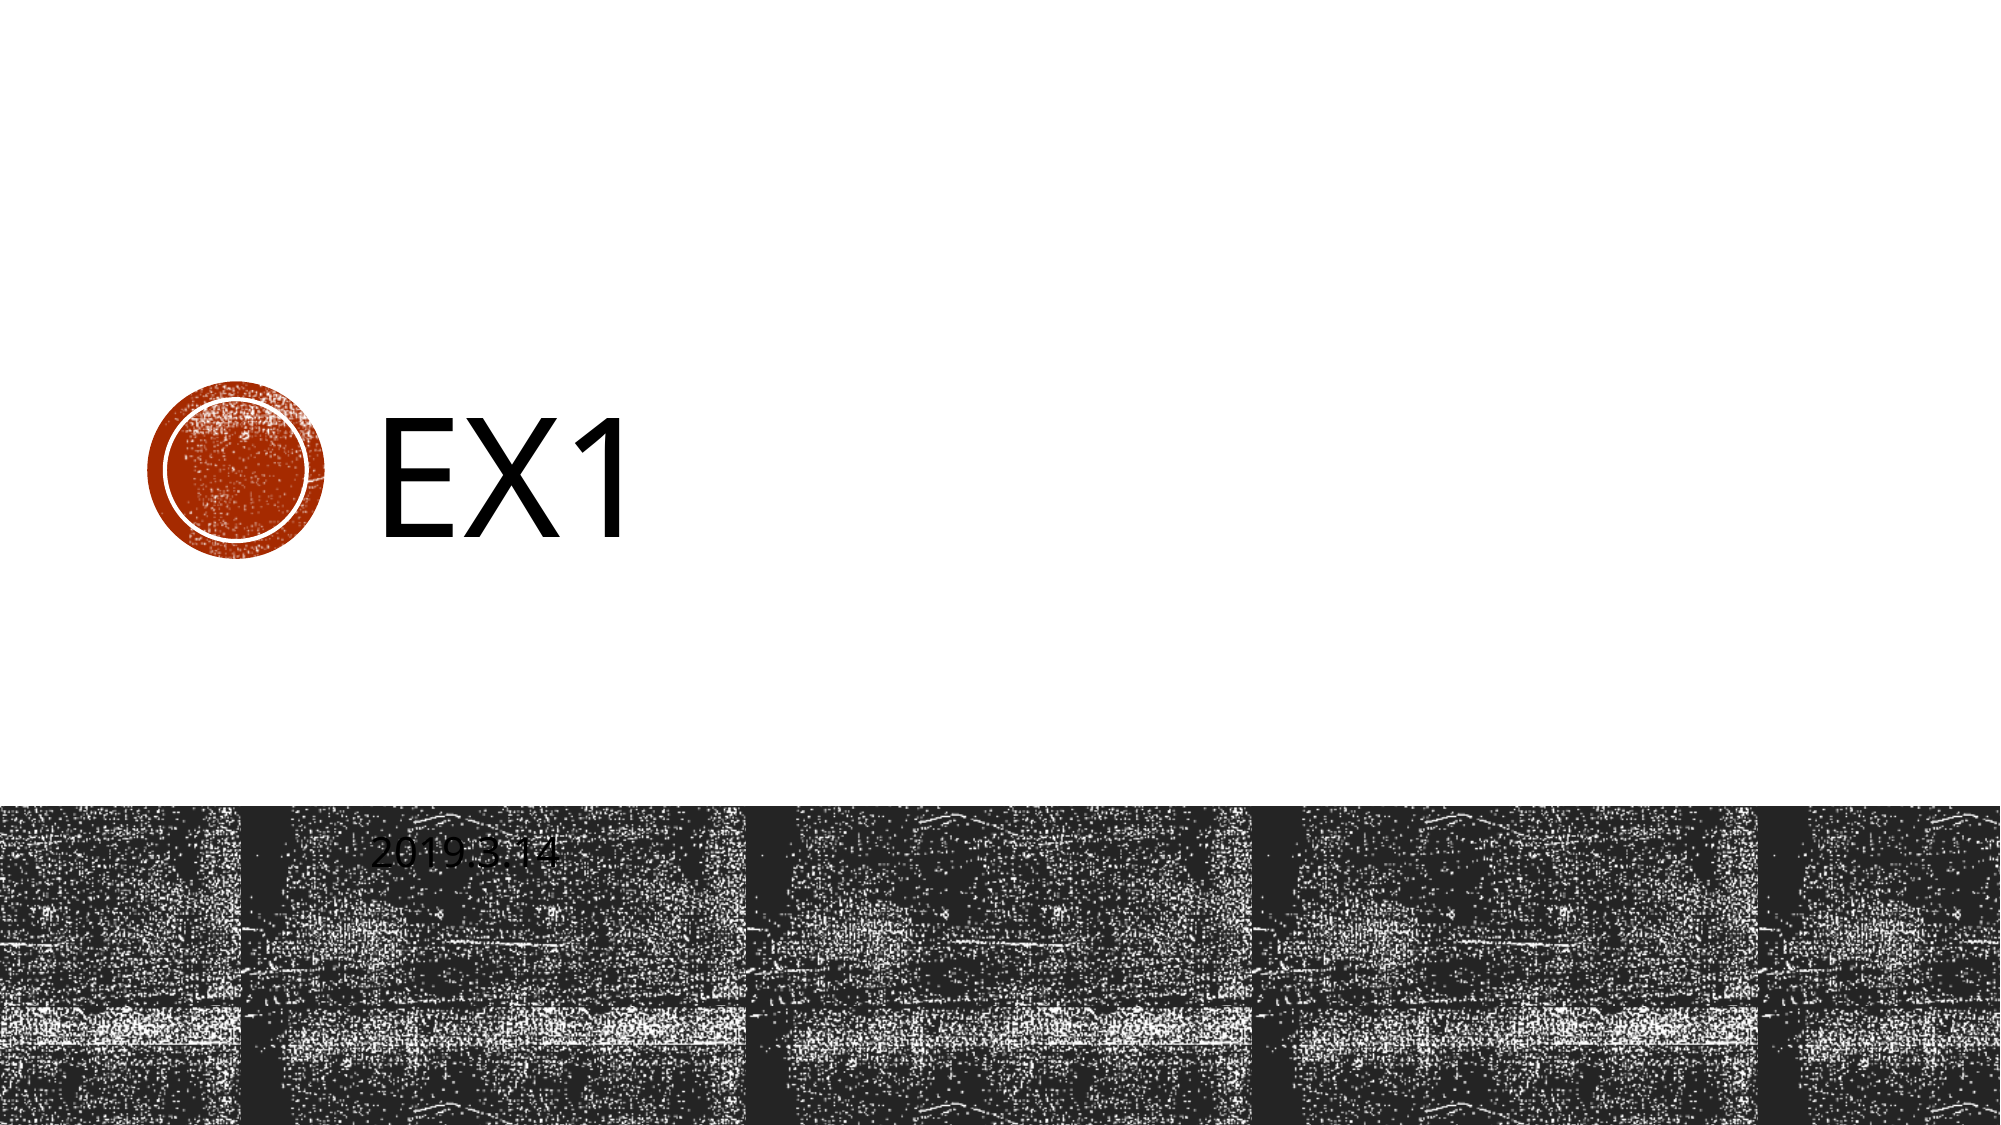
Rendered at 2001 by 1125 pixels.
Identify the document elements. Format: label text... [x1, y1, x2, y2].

list 2019.3.14 [355, 823, 1841, 999]
title EX1 [355, 201, 1878, 779]
